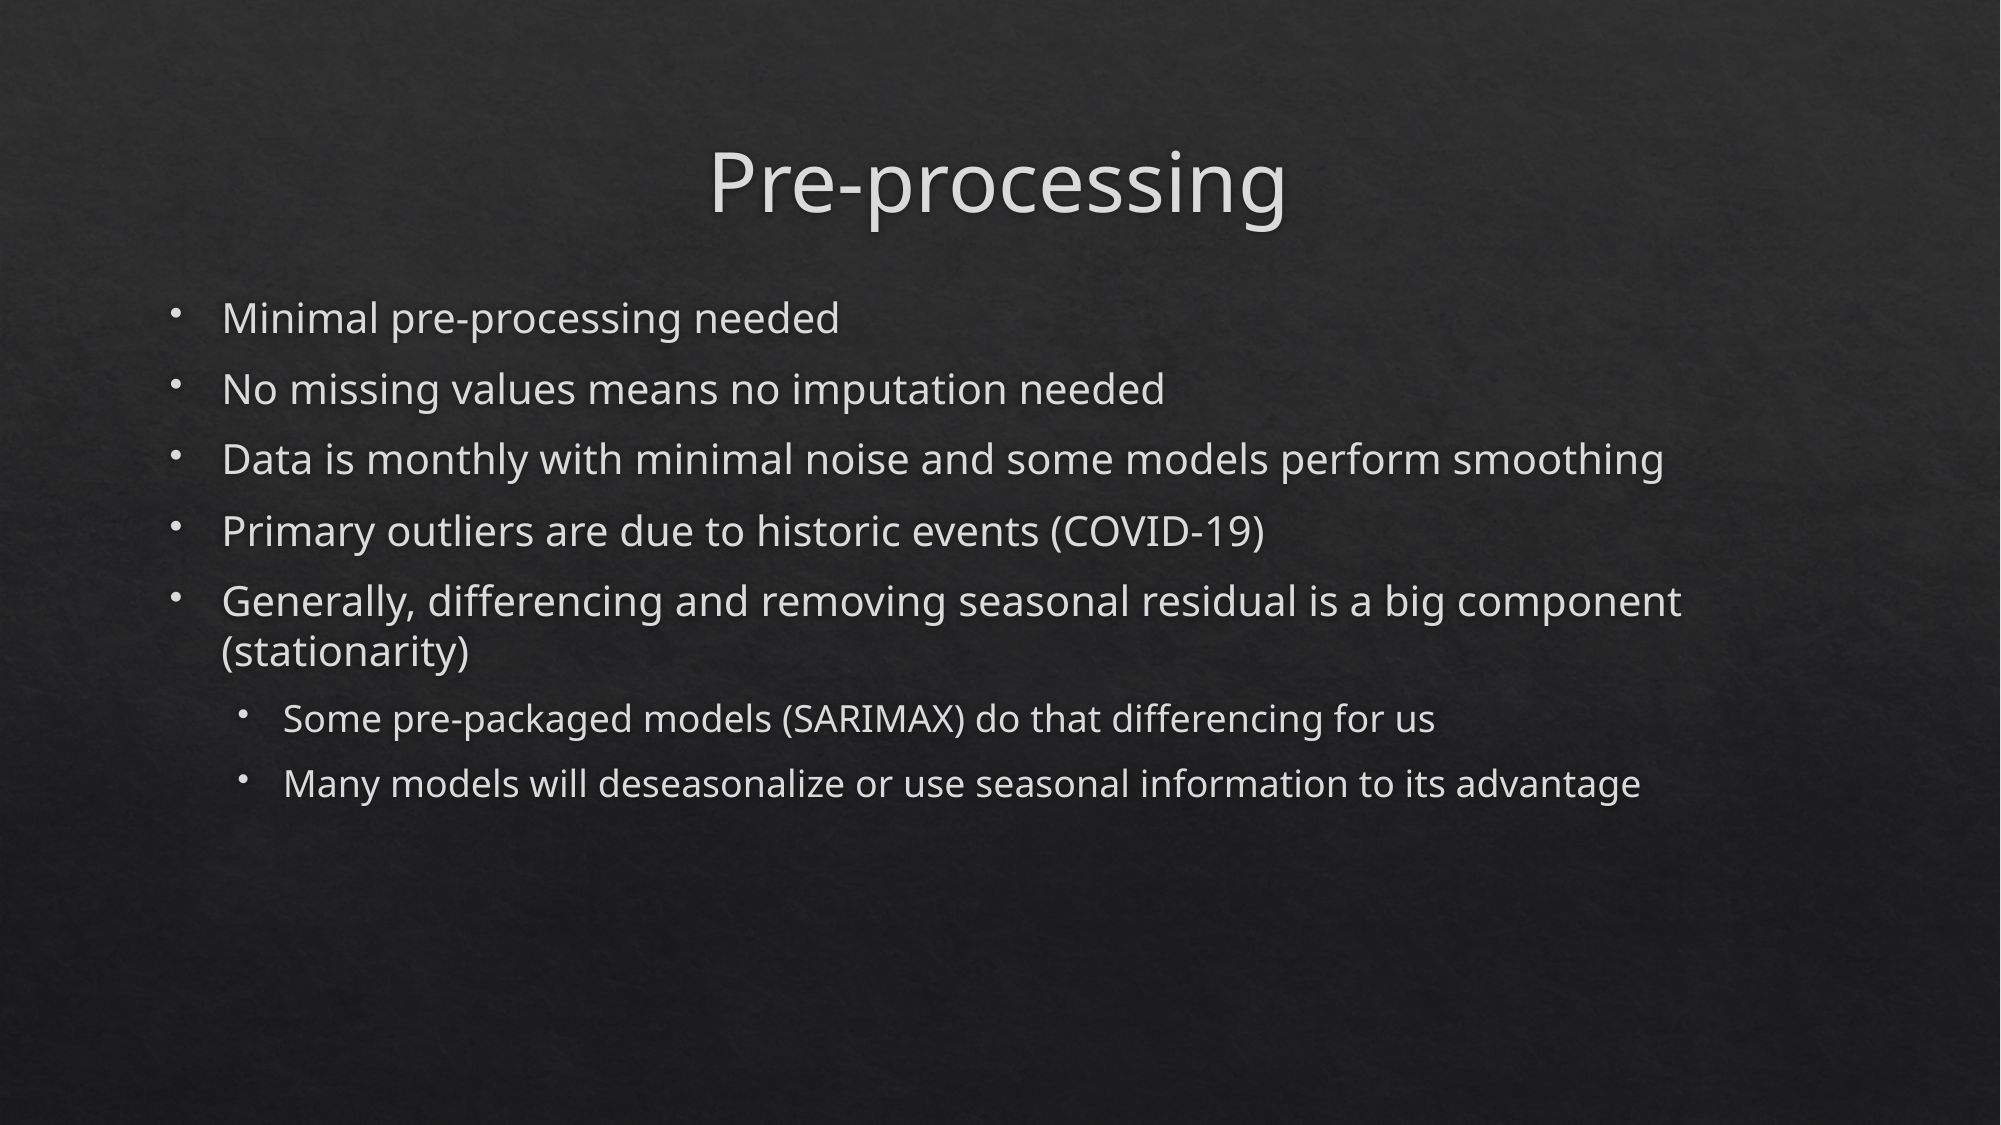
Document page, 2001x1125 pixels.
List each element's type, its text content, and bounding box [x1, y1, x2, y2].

list Minimal pre-processing needed No missing values means no imputation needed Data is monthly with minimal noise and some models perform smoothing Primary outliers are due to historic events (COVID-19) Generally, differencing and removing seasonal residual is a big component (stationarity) Some pre-packaged models (SARIMAX) do that differencing for us Many models will deseasonalize or use seasonal information to its advantage [149, 284, 1849, 950]
title Pre-processing [149, 99, 1849, 260]
